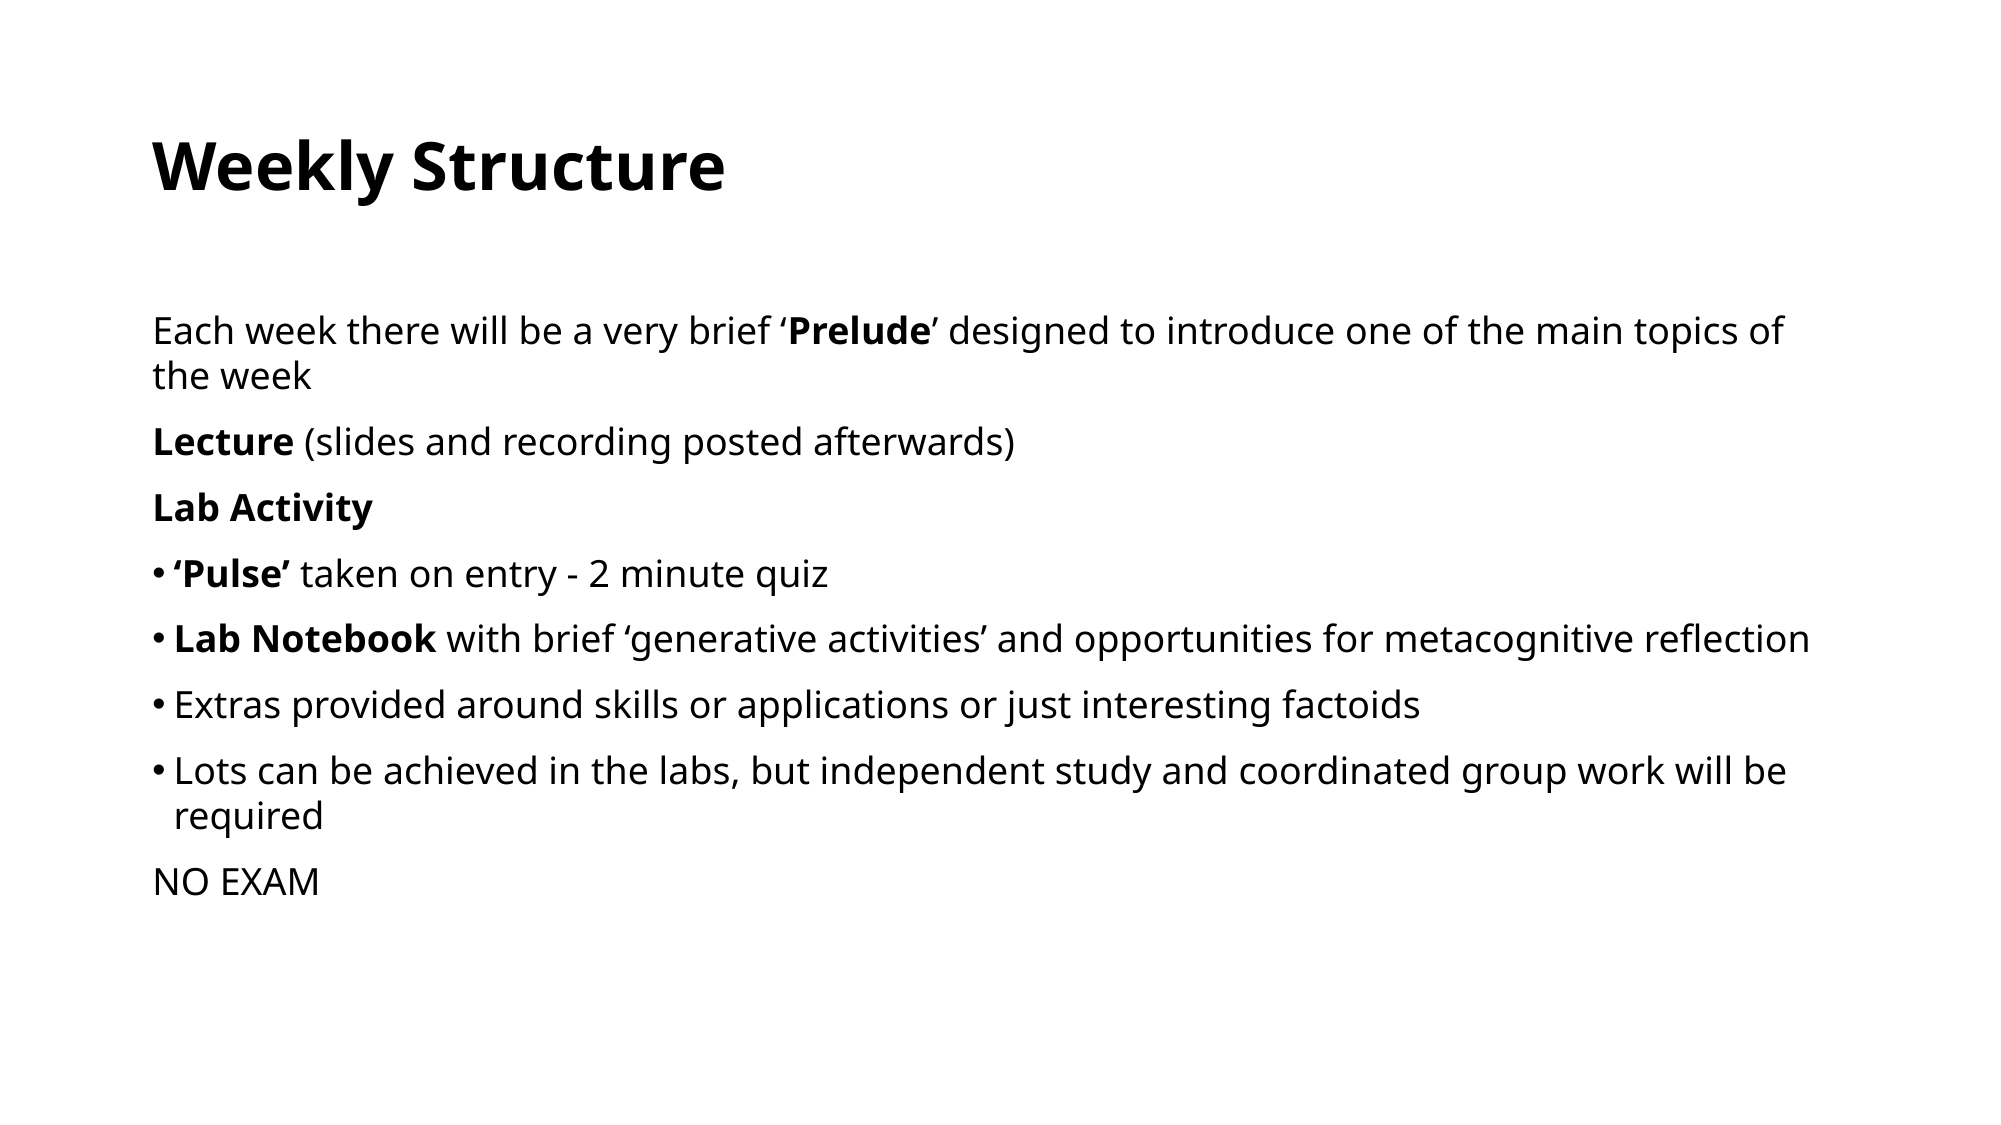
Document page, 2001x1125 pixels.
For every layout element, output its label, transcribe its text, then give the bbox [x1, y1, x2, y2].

list Each week there will be a very brief ‘Prelude’ designed to introduce one of the main topics of the week Lecture (slides and recording posted afterwards) Lab Activity ‘Pulse’ taken on entry - 2 minute quiz Lab Notebook with brief ‘generative activities’ and opportunities for metacognitive reflection Extras provided around skills or applications or just interesting factoids Lots can be achieved in the labs, but independent study and coordinated group work will be required NO EXAM [137, 299, 1863, 1014]
title Weekly Structure [137, 59, 1779, 278]
